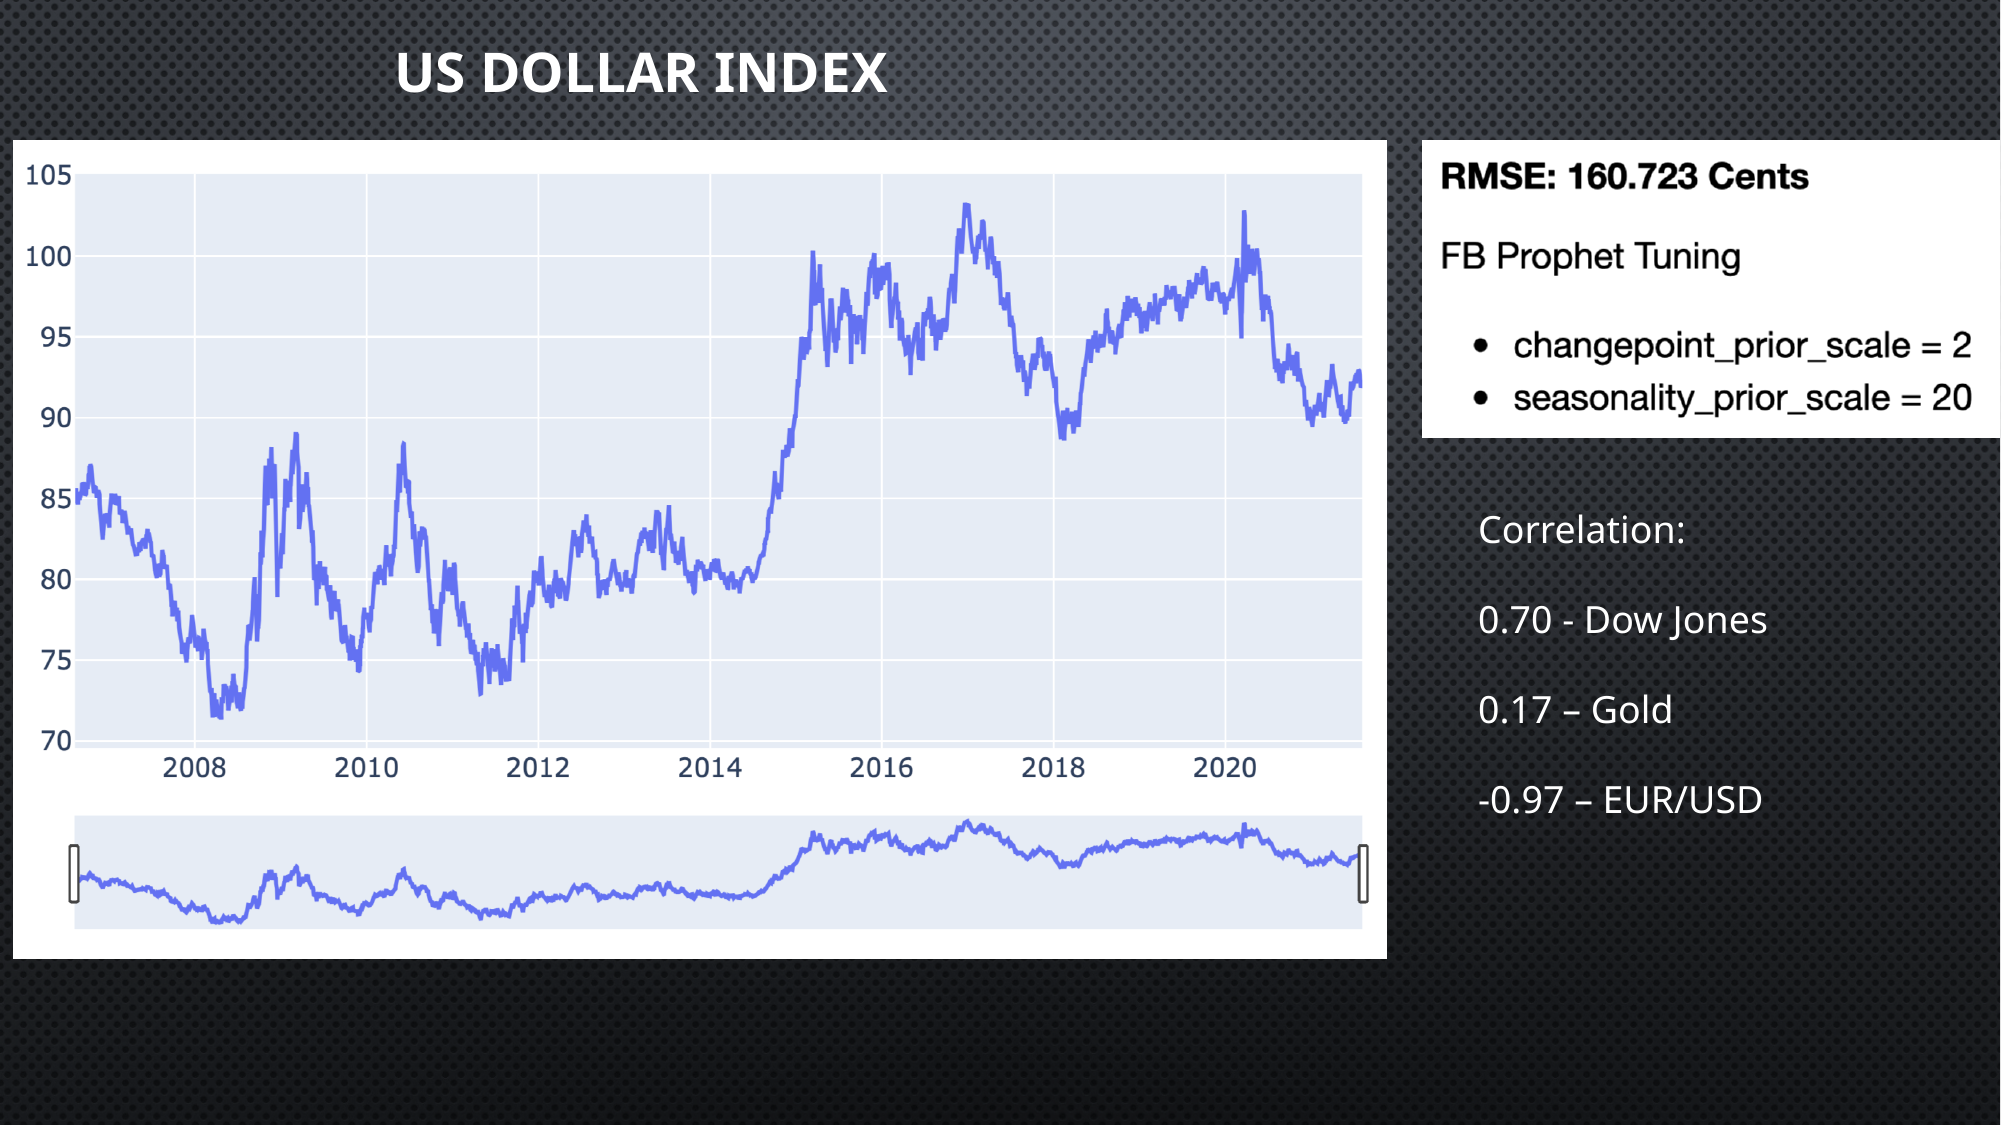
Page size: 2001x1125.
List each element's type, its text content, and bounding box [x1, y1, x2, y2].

picture [1421, 140, 2000, 438]
text_box Correlation: 0.70 - Dow Jones 0.17 – Gold -0.97 – EUR/USD [1463, 498, 1907, 874]
picture [13, 140, 1387, 960]
title US Dollar Index [379, 0, 920, 140]
